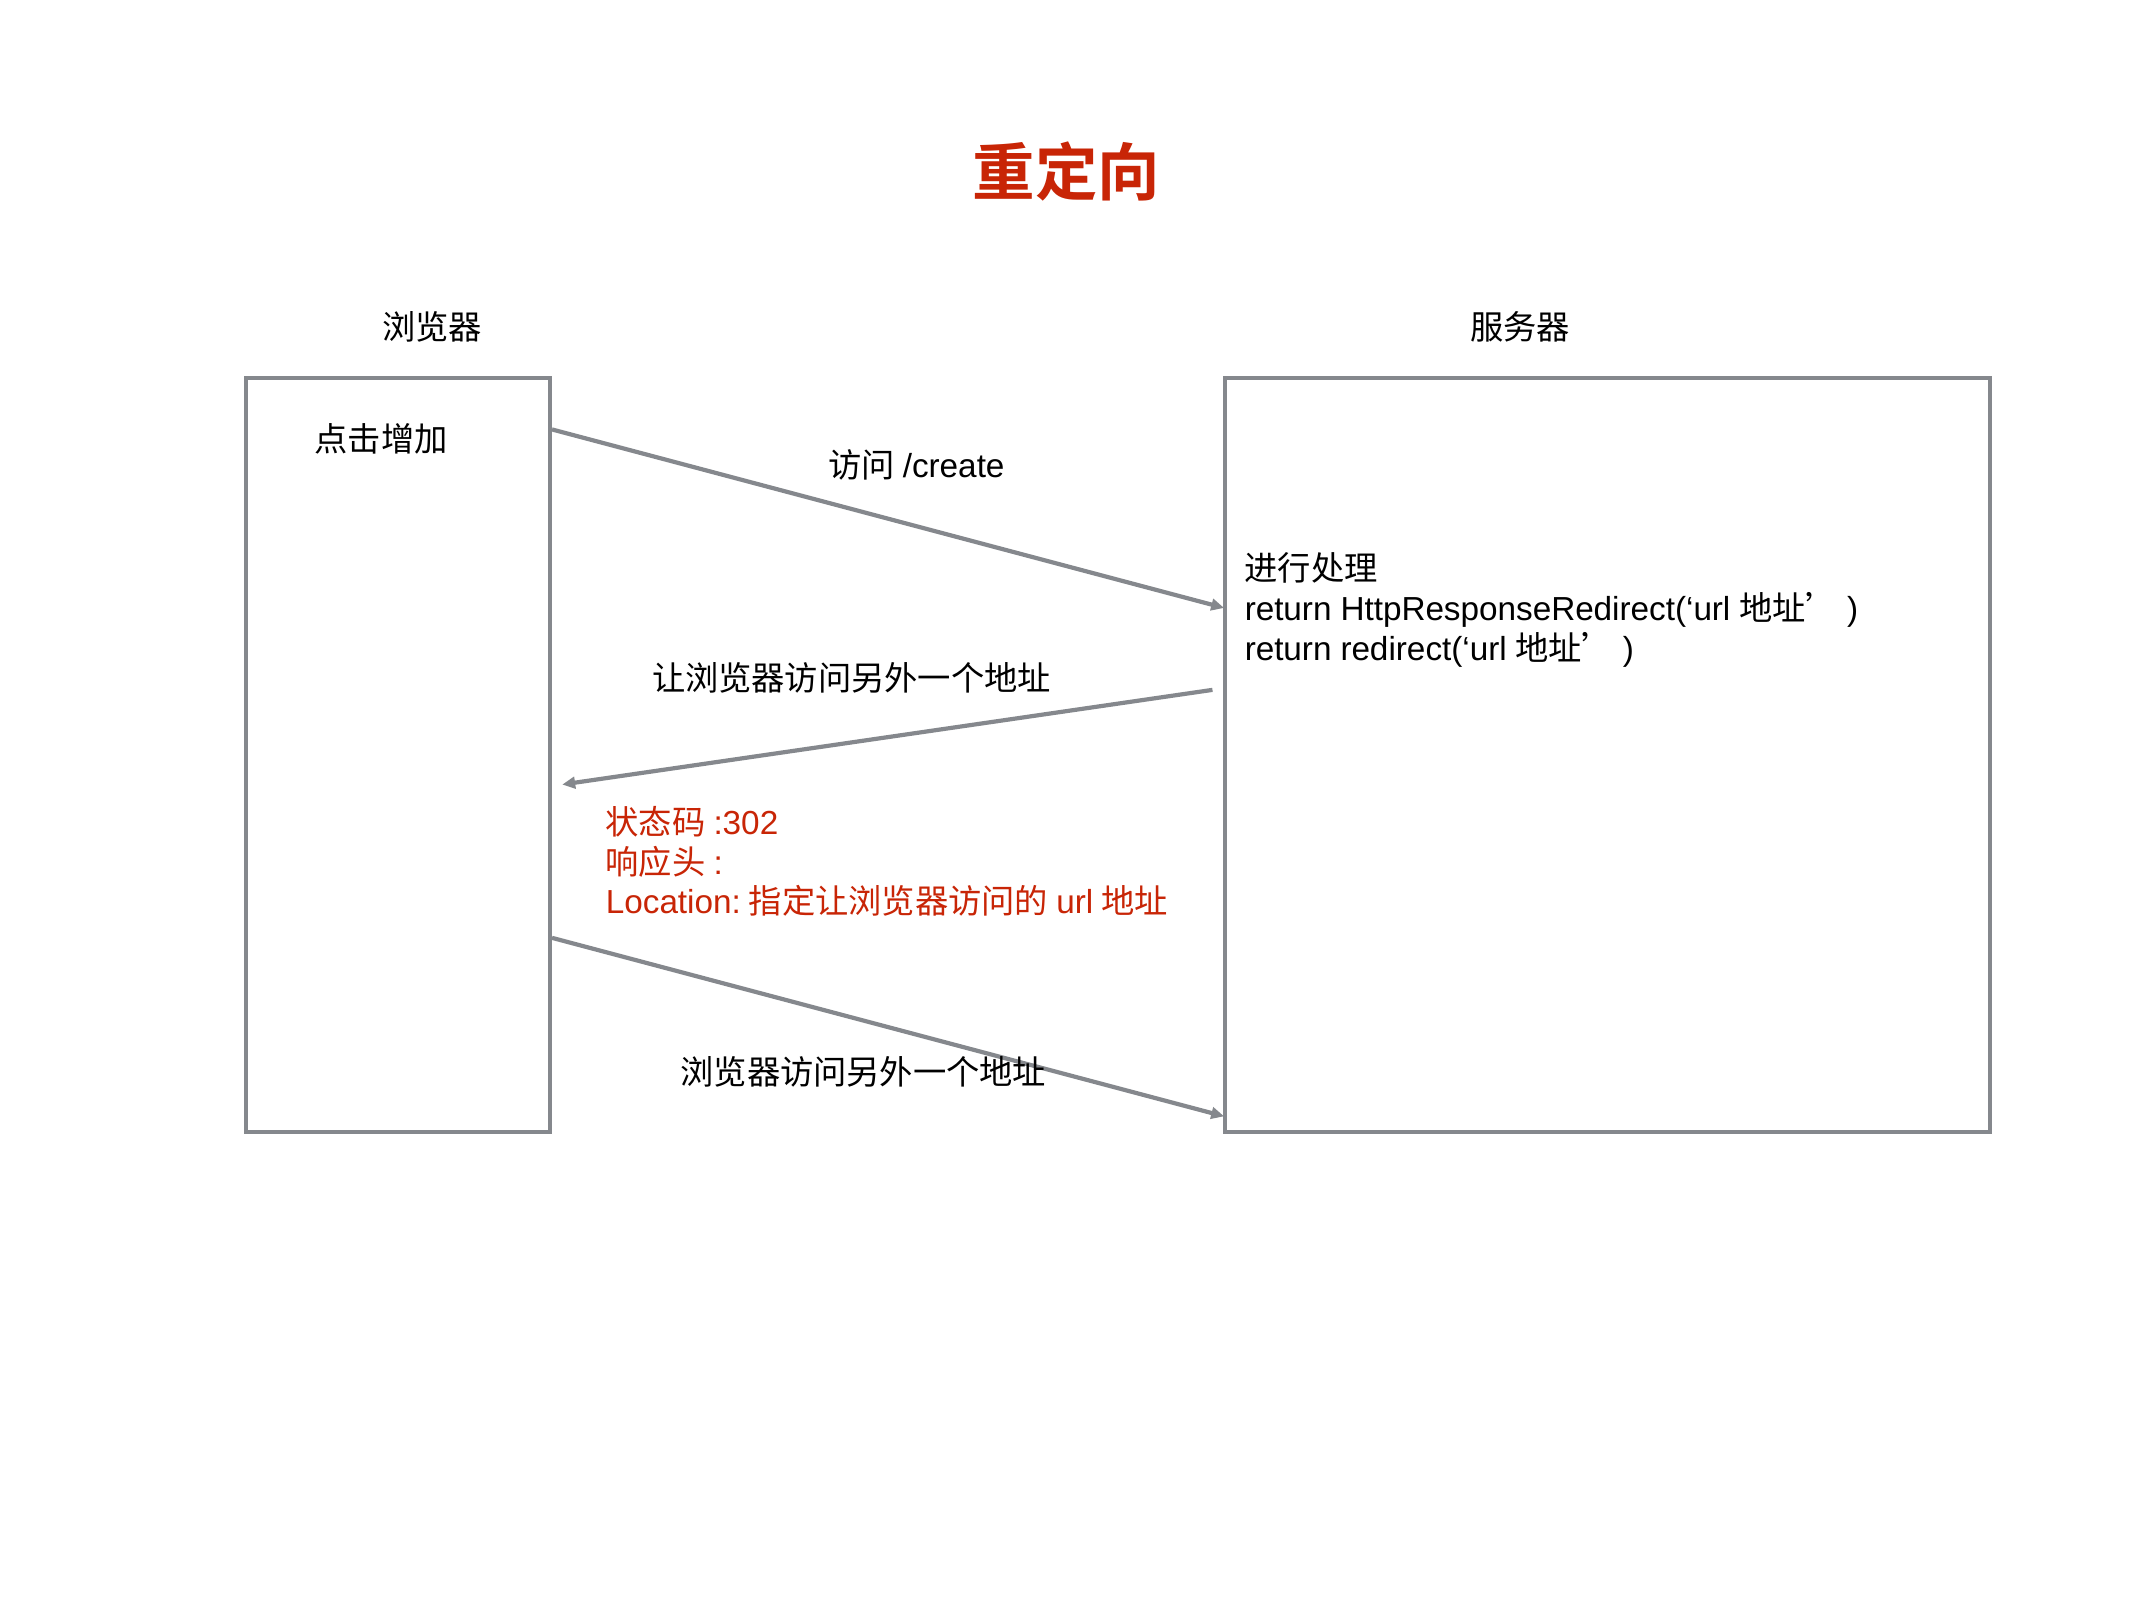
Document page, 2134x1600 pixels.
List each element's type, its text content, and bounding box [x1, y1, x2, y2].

text_box 浏览器访问另外一个地址 [672, 1042, 1055, 1100]
text_box 访问/create [820, 436, 1013, 493]
text_box [1055, 1071, 1224, 1120]
text_box [245, 378, 551, 1133]
text_box 进行处理 return HttpResponseRedirect(‘url地址’) return redirect(‘url地址’) [1236, 539, 1867, 676]
text_box 让浏览器访问另外一个地址 [643, 648, 1060, 706]
text_box 浏览器 [373, 297, 491, 355]
text_box 状态码:302 响应头: Location:指定让浏览器访问的url地址 [597, 792, 1177, 929]
text_box [562, 689, 1213, 789]
text_box [1224, 378, 1990, 1133]
text_box 重定向 [964, 124, 1169, 217]
text_box 点击增加 [306, 410, 457, 467]
text_box 服务器 [1461, 297, 1579, 355]
text_box [552, 429, 1224, 611]
